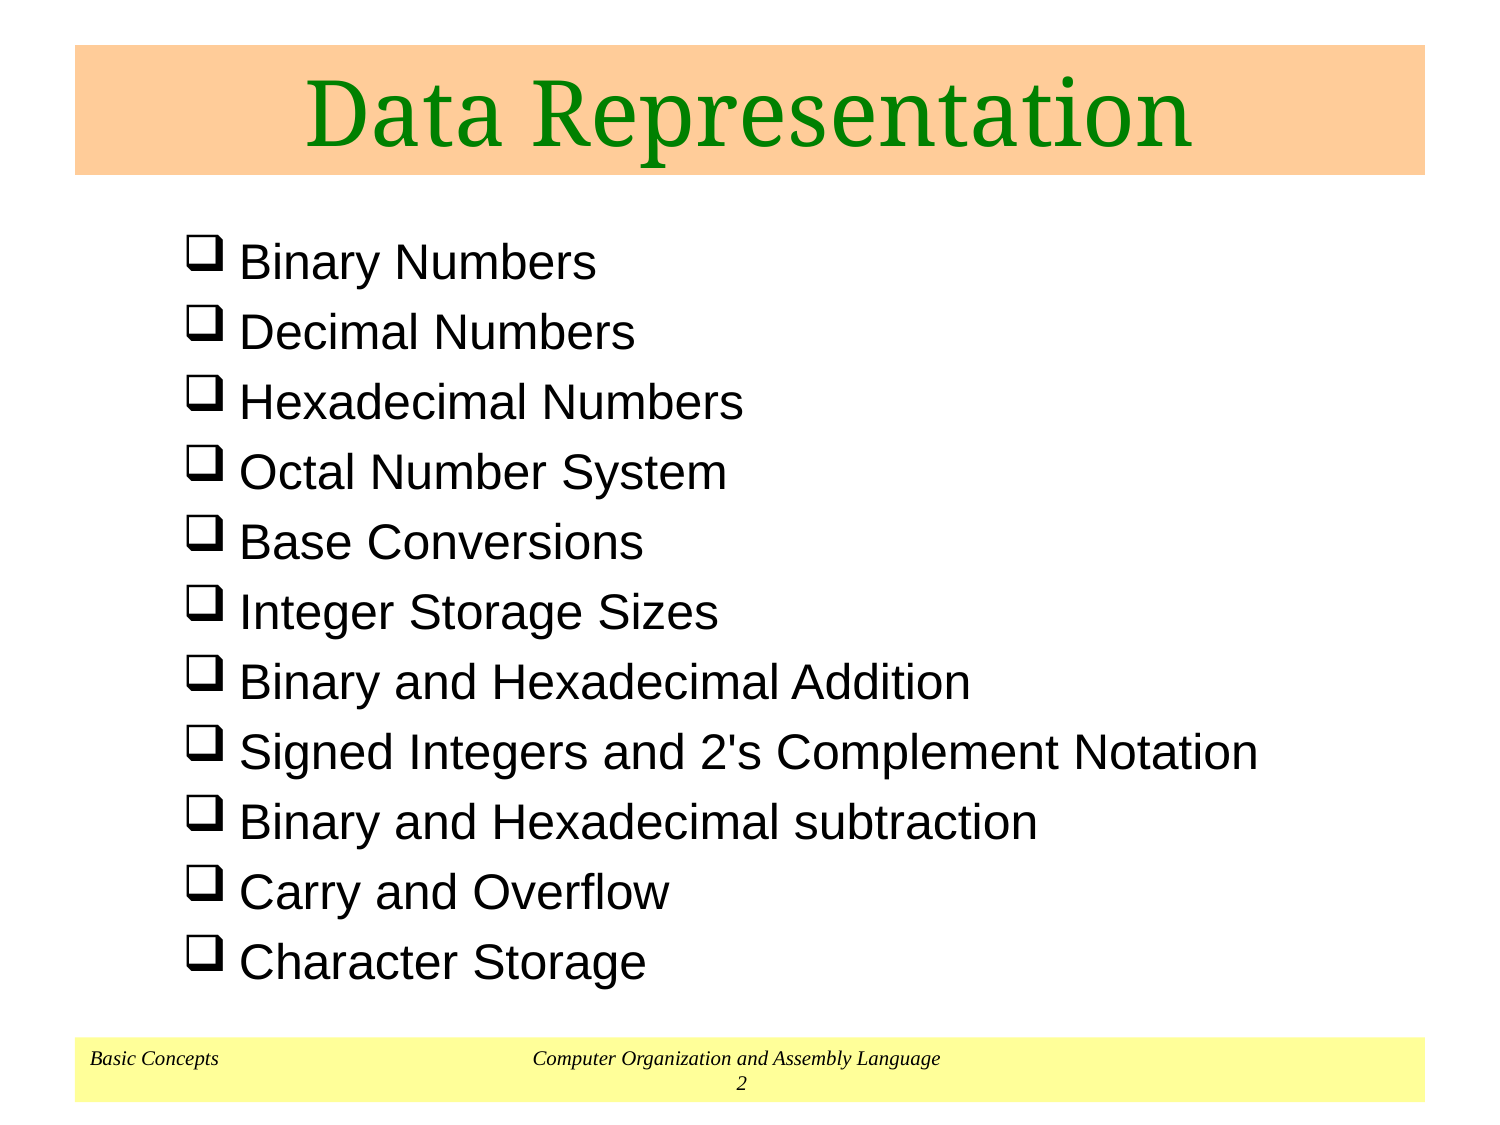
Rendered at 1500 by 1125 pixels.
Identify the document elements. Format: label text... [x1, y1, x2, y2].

list Binary Numbers Decimal Numbers Hexadecimal Numbers Octal Number System Base Conversions Integer Storage Sizes Binary and Hexadecimal Addition Signed Integers and 2's Complement Notation Binary and Hexadecimal subtraction Carry and Overflow Character Storage [167, 221, 1384, 1013]
title Data Representation [75, 45, 1425, 175]
